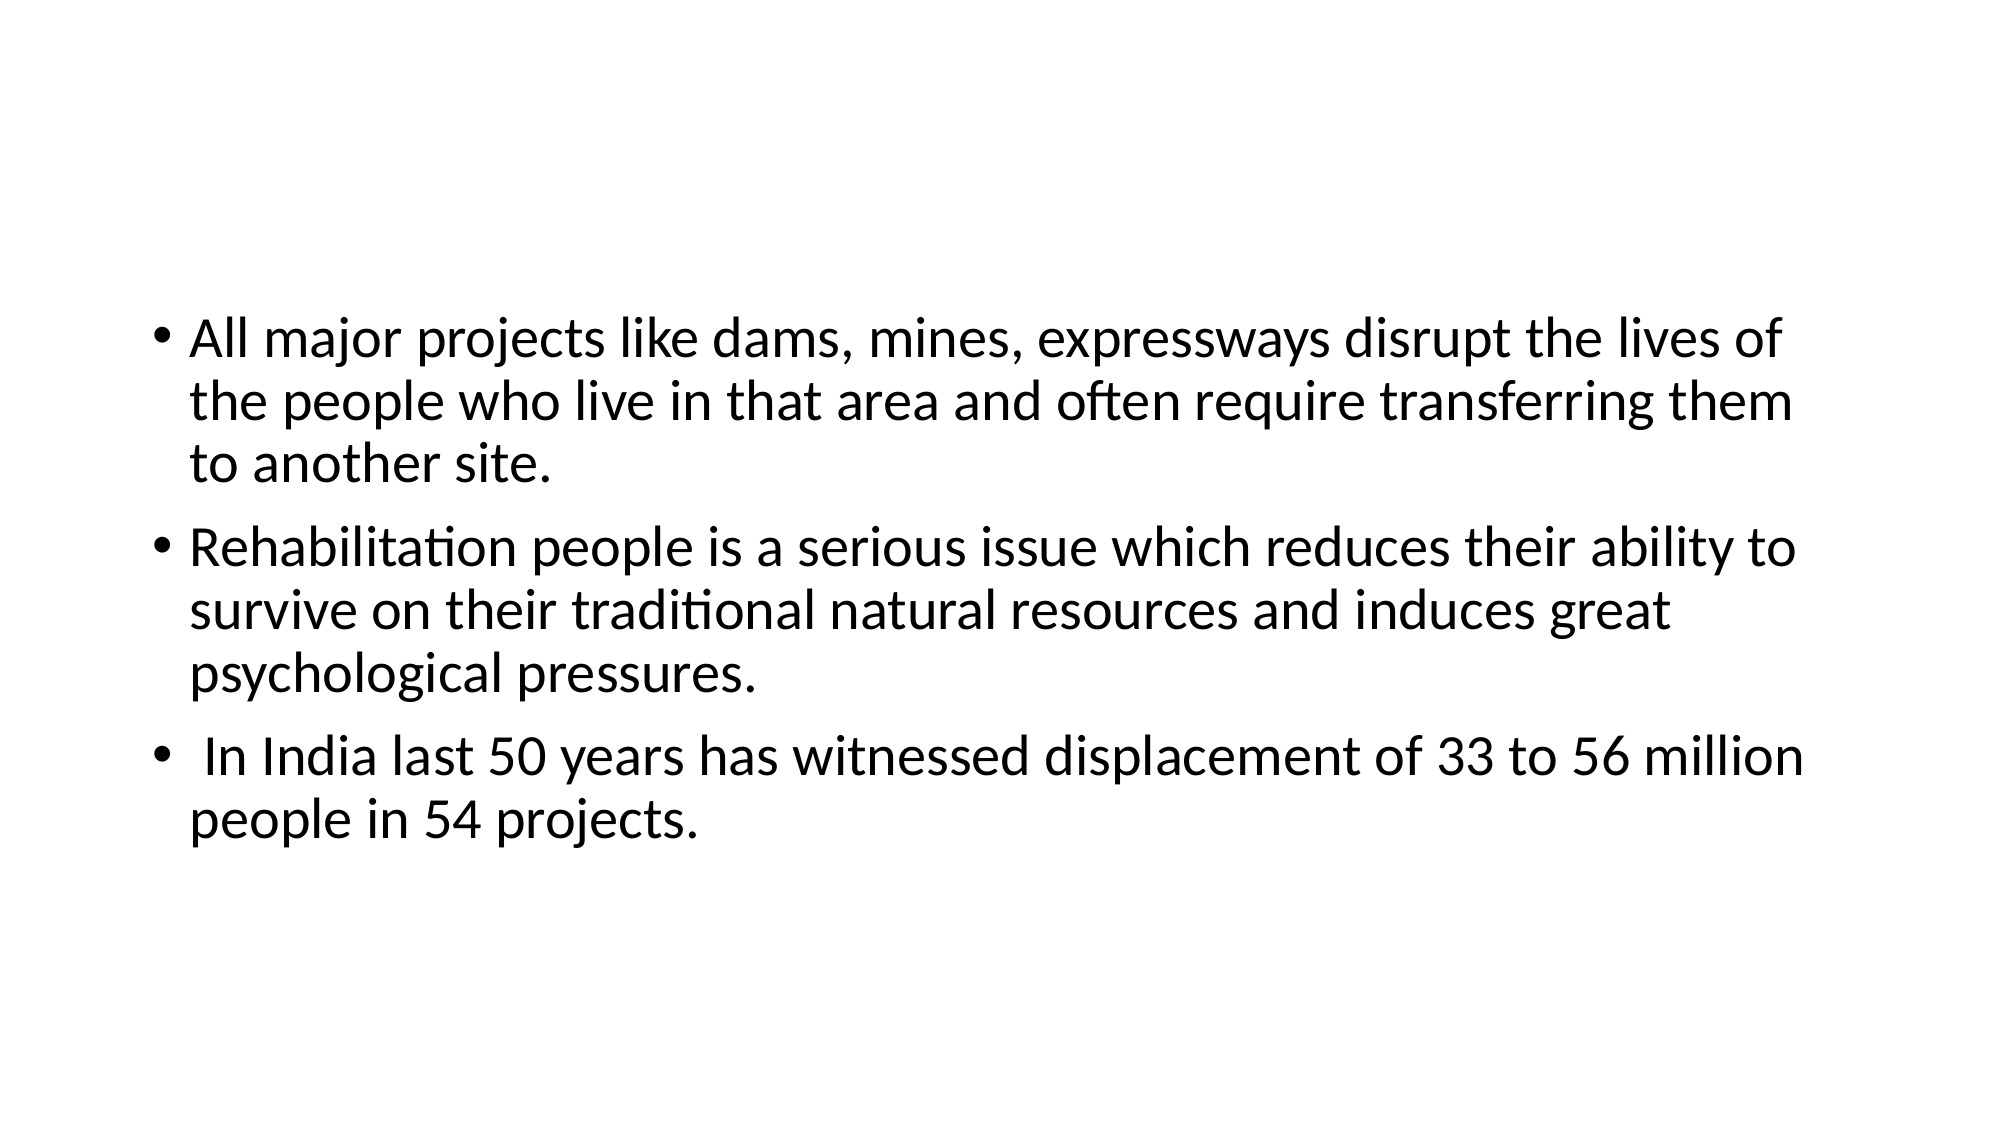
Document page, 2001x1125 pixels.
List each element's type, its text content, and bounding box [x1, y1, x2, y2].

list All major projects like dams, mines, expressways disrupt the lives of the people who live in that area and often require transferring them to another site. Rehabilitation people is a serious issue which reduces their ability to survive on their traditional natural resources and induces great psychological pressures. In India last 50 years has witnessed displacement of 33 to 56 million people in 54 projects. [137, 299, 1863, 1014]
